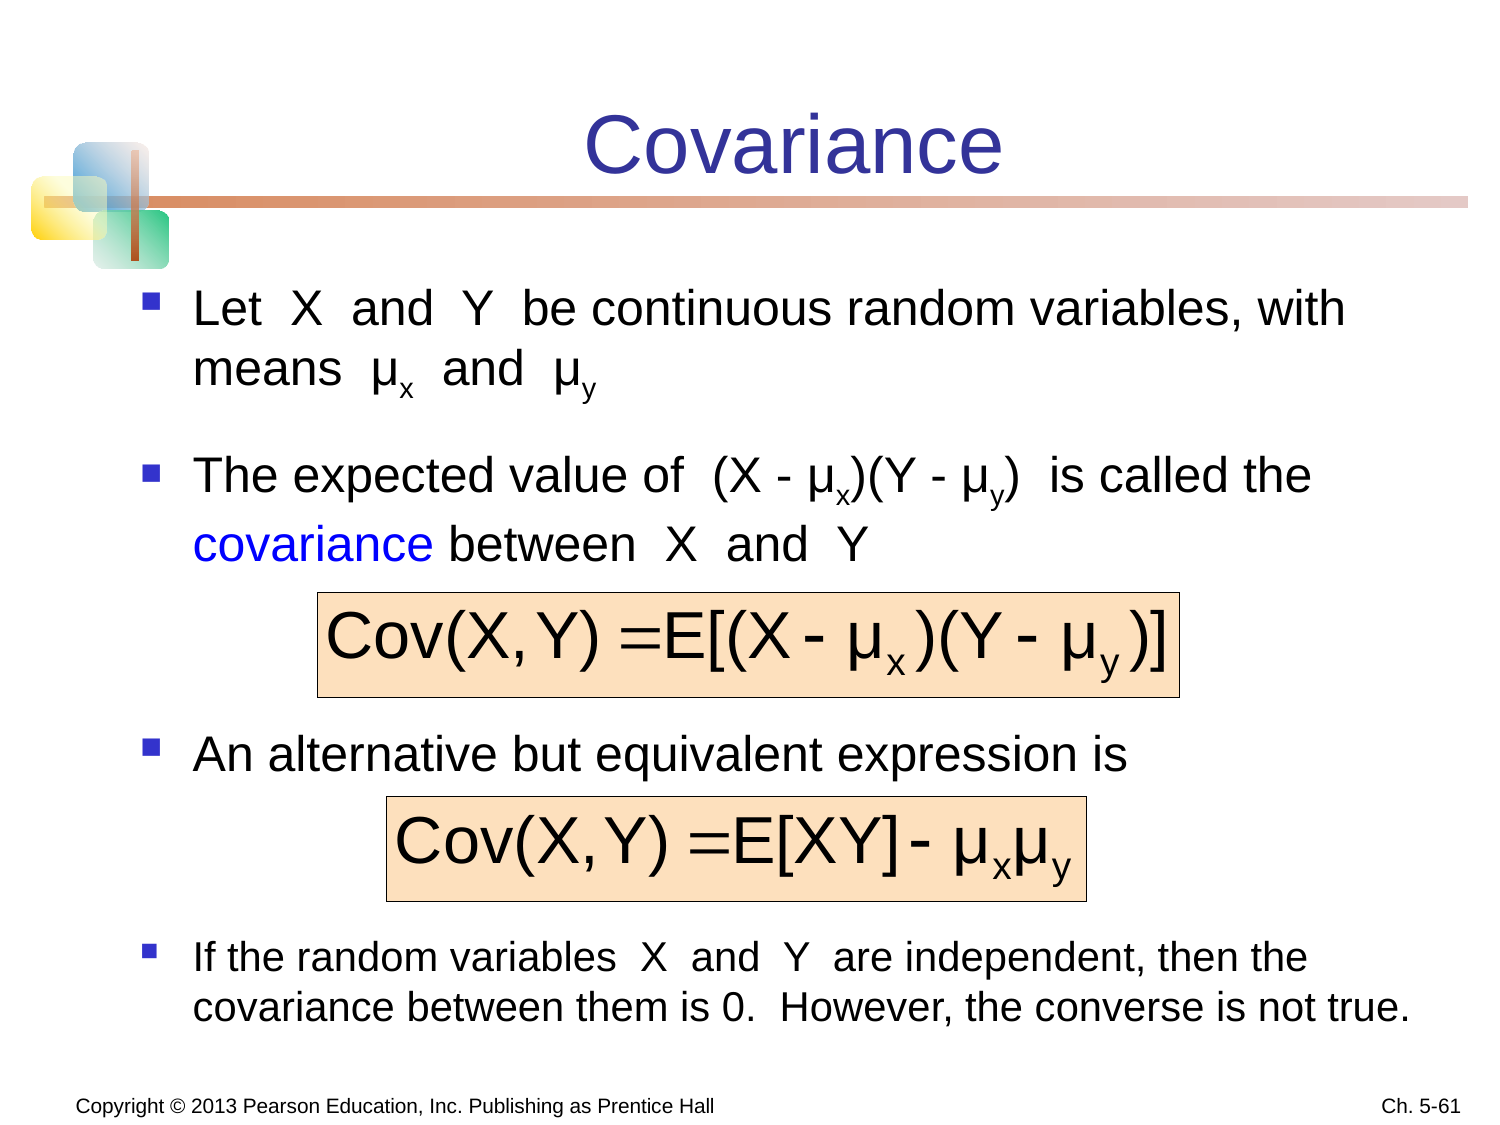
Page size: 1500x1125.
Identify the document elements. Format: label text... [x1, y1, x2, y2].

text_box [386, 796, 1087, 902]
footer Copyright © 2013 Pearson Education, Inc. Publishing as Prentice Hall [0, 1071, 751, 1125]
title Covariance [188, 34, 1401, 198]
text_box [317, 592, 1180, 698]
list Let X and Y be continuous random variables, with means μx and μy The expected value of (X - μx)(Y - μy) is called the covariance between X and Y An alternative but equivalent expression is If the random variables X and Y are independent, then the covariance between them is 0. However, the converse is not true. [125, 268, 1452, 1085]
slide_number Ch. 5-61 [1124, 1071, 1476, 1125]
